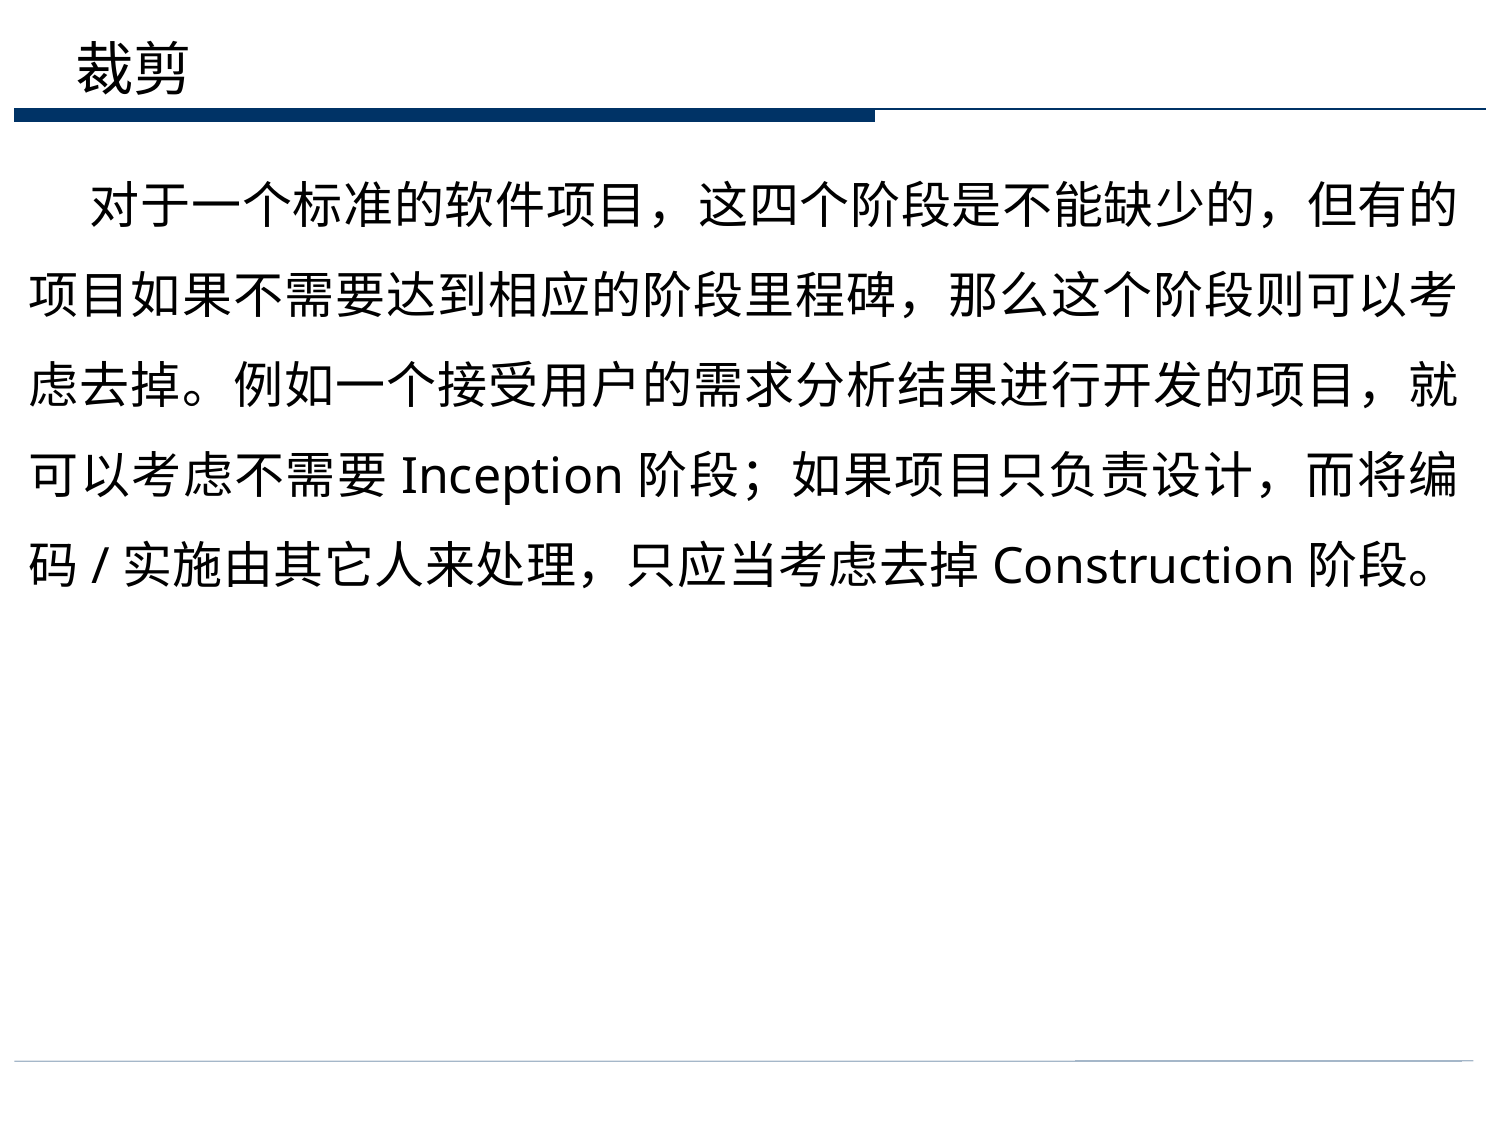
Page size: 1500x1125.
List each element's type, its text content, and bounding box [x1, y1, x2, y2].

list 对于一个标准的软件项目，这四个阶段是不能缺少的，但有的项目如果不需要达到相应的阶段里程碑，那么这个阶段则可以考虑去掉。例如一个接受用户的需求分析结果进行开发的项目，就可以考虑不需要Inception阶段；如果项目只负责设计，而将编码/实施由其它人来处理，只应当考虑去掉Construction阶段。 [14, 136, 1474, 998]
slide_number [1151, 1060, 1486, 1122]
title 裁剪 [60, 17, 1433, 110]
